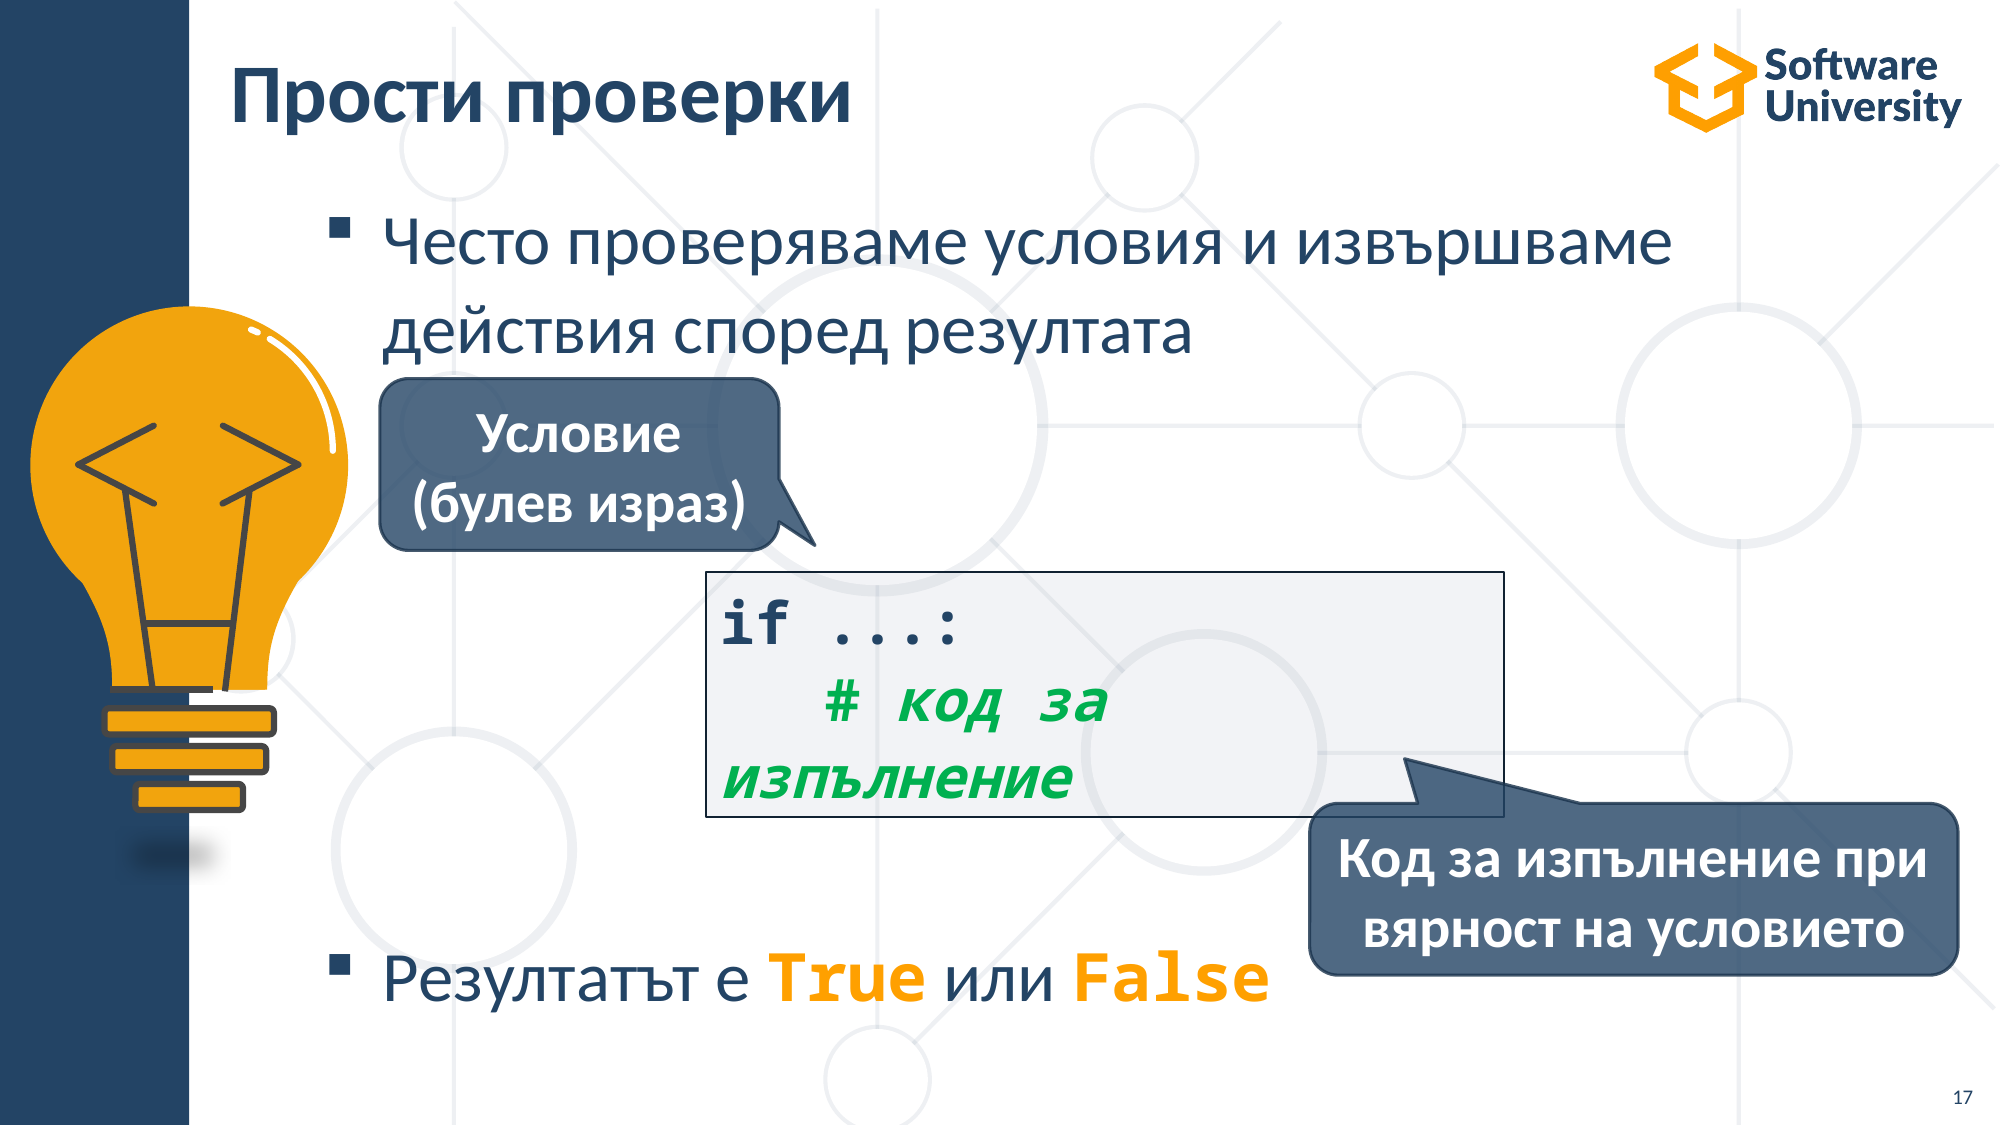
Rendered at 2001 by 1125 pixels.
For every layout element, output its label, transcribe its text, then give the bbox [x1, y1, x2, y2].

text_box 17 [1927, 1067, 1989, 1117]
title Прости проверки [212, 16, 1628, 162]
text_box Условие (булев израз) [377, 376, 817, 553]
picture [1641, 31, 1973, 145]
list Често проверяваме условия и извършваме действия според резултата Резултатът е True или False [306, 183, 1968, 1094]
text_box if ...: # код за изпълнение [706, 571, 1505, 818]
text_box Код за изпълнение при вярност на условието [1307, 756, 1961, 978]
